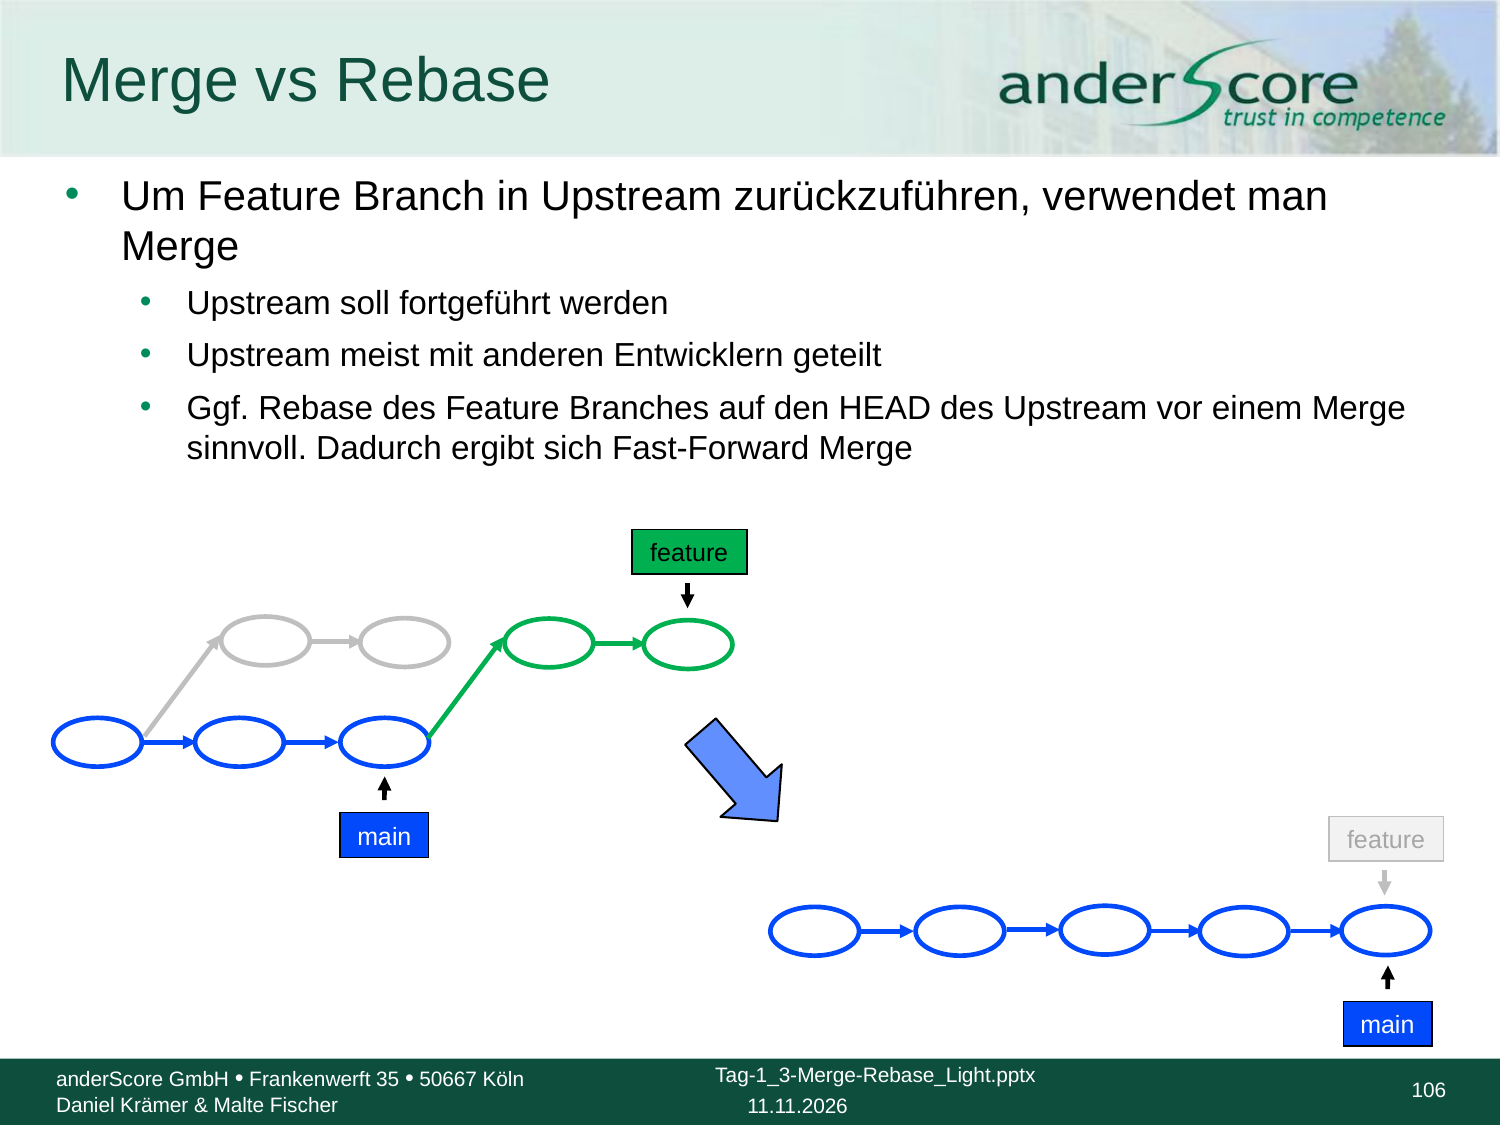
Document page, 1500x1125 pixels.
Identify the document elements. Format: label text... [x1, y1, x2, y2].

text_box [1341, 906, 1431, 956]
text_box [144, 634, 221, 737]
text_box feature [631, 529, 747, 574]
text_box [644, 620, 733, 669]
picture [0, 0, 1500, 157]
text_box [360, 618, 447, 667]
text_box main [1343, 1001, 1432, 1047]
title Merge vs Rebase [46, 23, 975, 140]
text_box [1060, 905, 1150, 955]
text_box feature [1328, 816, 1444, 862]
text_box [427, 636, 504, 739]
text_box [685, 718, 782, 822]
text_box [915, 906, 1005, 956]
text_box [340, 717, 429, 767]
text_box [196, 717, 284, 767]
text_box [505, 618, 594, 668]
text_box [1200, 907, 1289, 957]
text_box main [339, 812, 429, 858]
text_box [53, 717, 142, 767]
list Um Feature Branch in Upstream zurückzuführen, verwendet man Merge Upstream soll fortgeführt werden Upstream meist mit anderen Entwicklern geteilt Ggf. Rebase des Feature Branches auf den HEAD des Upstream vor einem Merge sinnvoll. Dadurch ergibt sich Fast-Forward Merge [49, 160, 1447, 1024]
text_box [770, 906, 860, 956]
text_box [222, 616, 310, 666]
